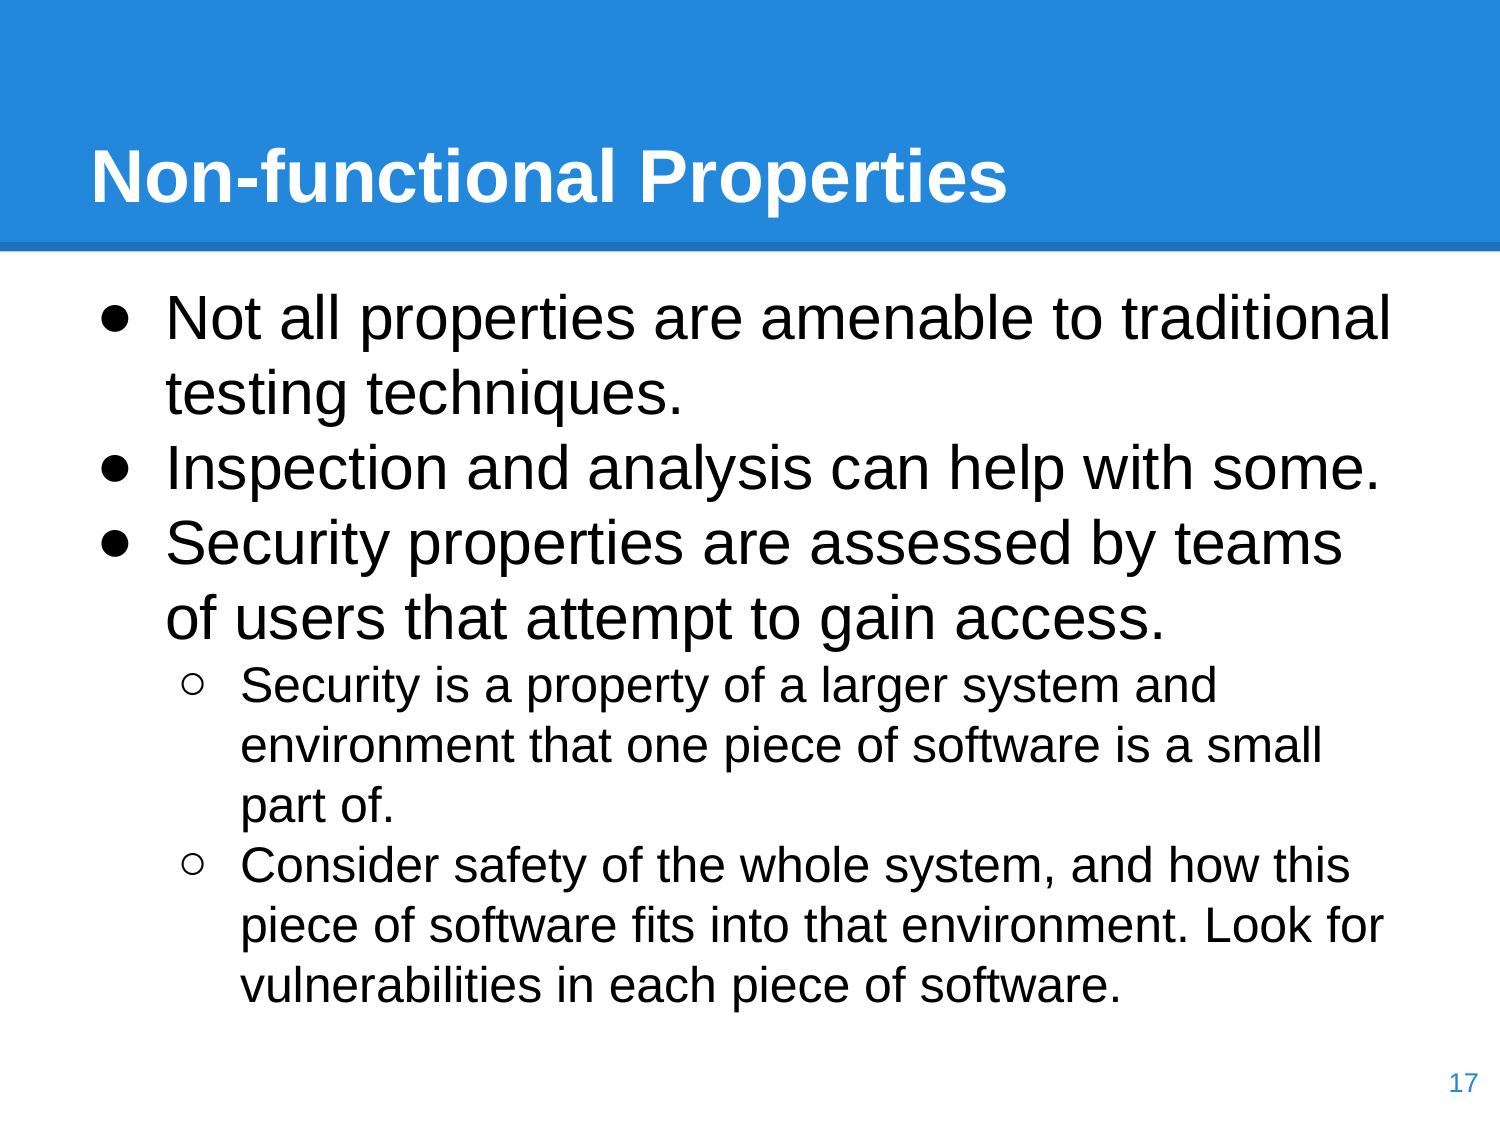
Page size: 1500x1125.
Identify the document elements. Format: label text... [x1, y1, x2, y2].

list Not all properties are amenable to traditional testing techniques. Inspection and analysis can help with some. Security properties are assessed by teams of users that attempt to gain access. Security is a property of a larger system and environment that one piece of software is a small part of. Consider safety of the whole system, and how this piece of software fits into that environment. Look for vulnerabilities in each piece of software. [75, 262, 1425, 1078]
slide_number ‹#› [1403, 1038, 1494, 1125]
title Non-functional Properties [75, 45, 1425, 233]
